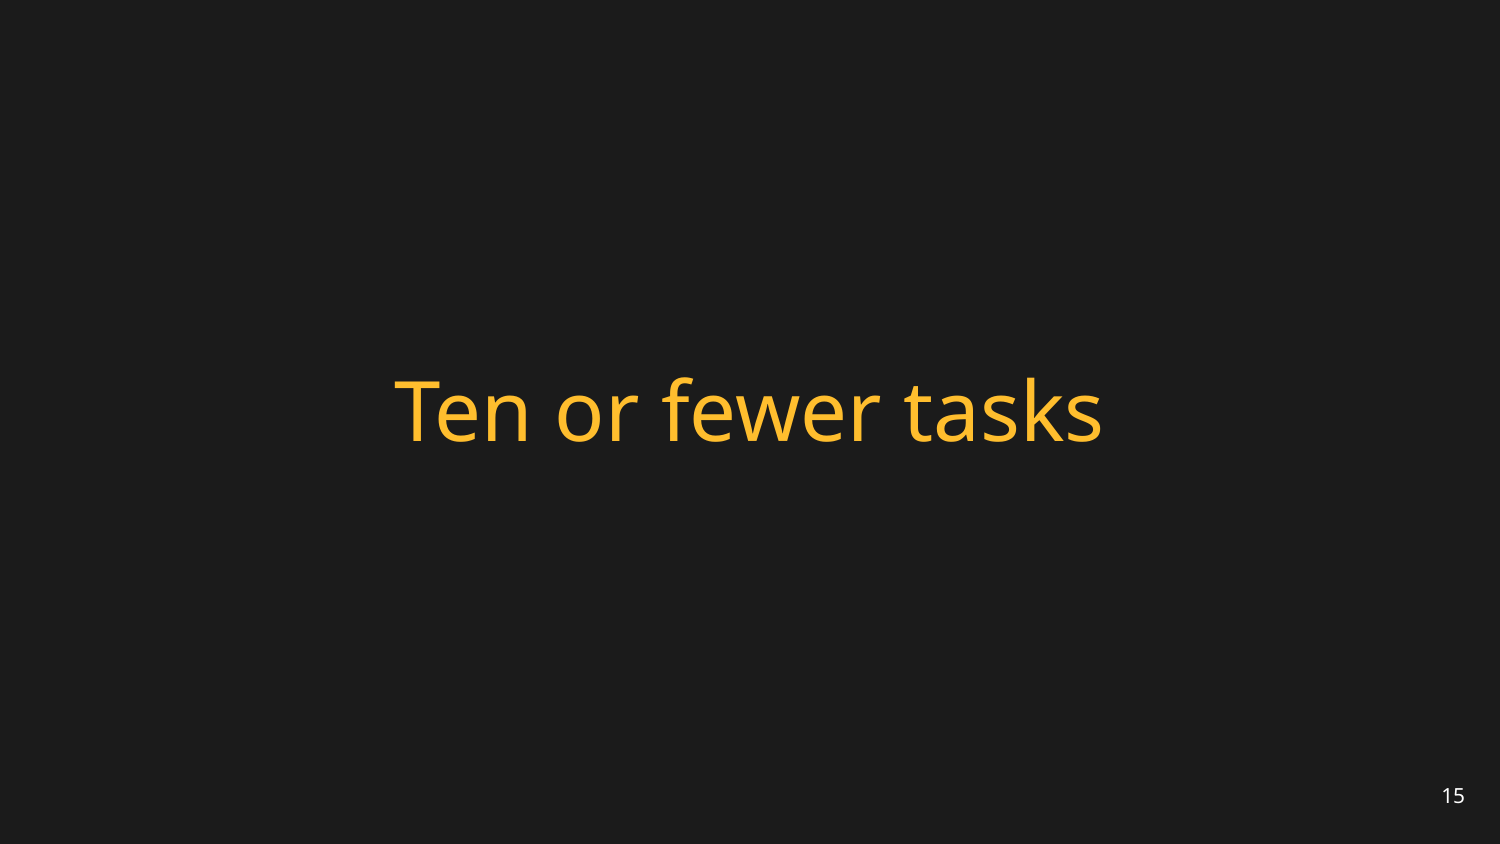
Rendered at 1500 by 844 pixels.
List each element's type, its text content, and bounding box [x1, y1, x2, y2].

slide_number 15 [1389, 764, 1480, 830]
title Ten or fewer tasks [51, 72, 1449, 753]
